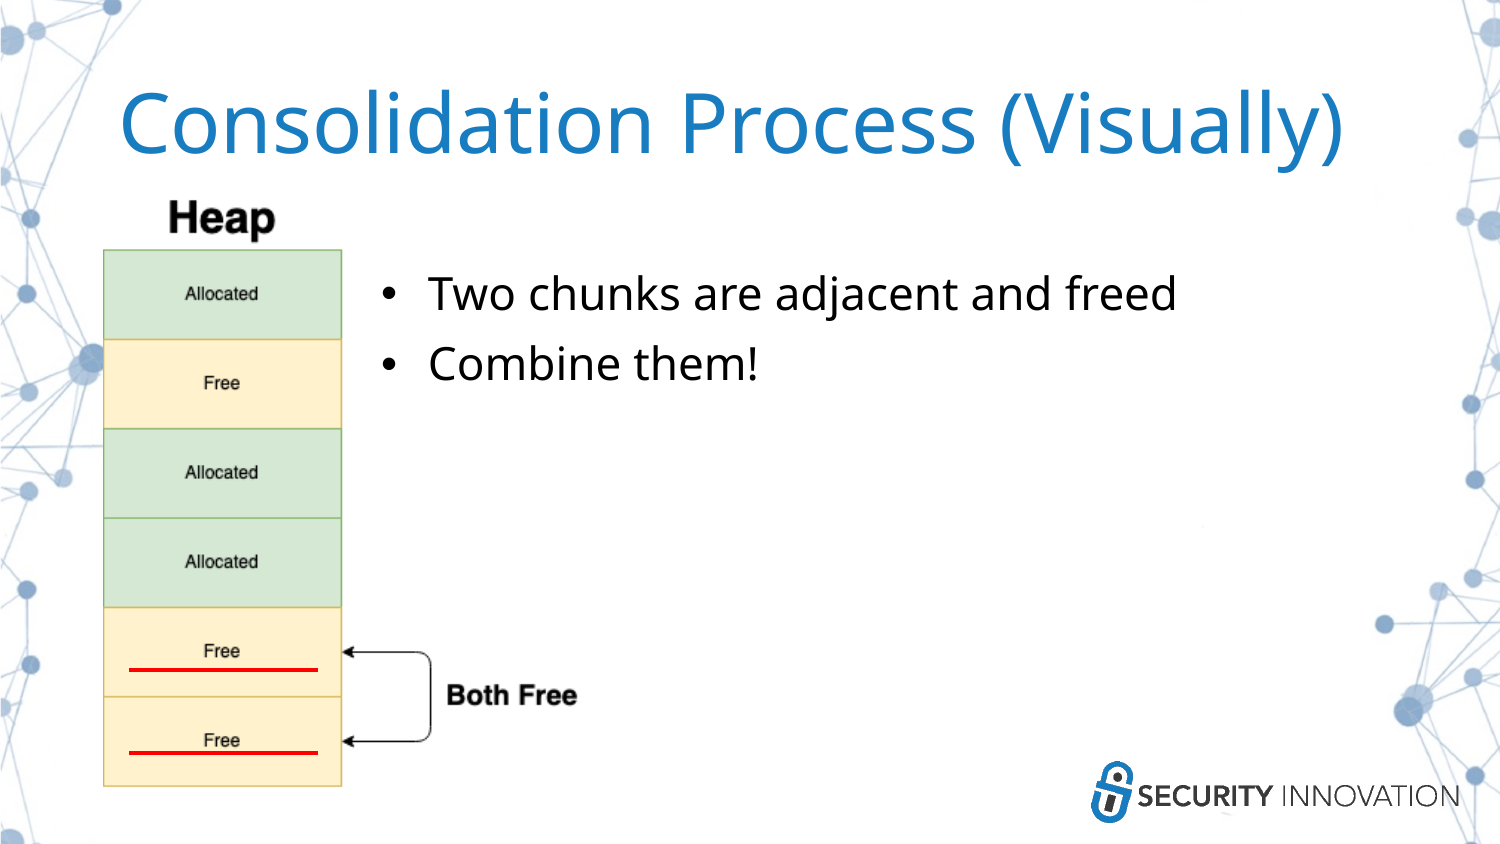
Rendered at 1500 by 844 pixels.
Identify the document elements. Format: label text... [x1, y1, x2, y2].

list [103, 193, 610, 799]
picture [1091, 1, 1500, 844]
title Consolidation Process (Visually) [103, 44, 1397, 208]
text_box Two chunks are adjacent and freed Combine them! [610, 263, 1397, 799]
picture [1, 1, 333, 844]
